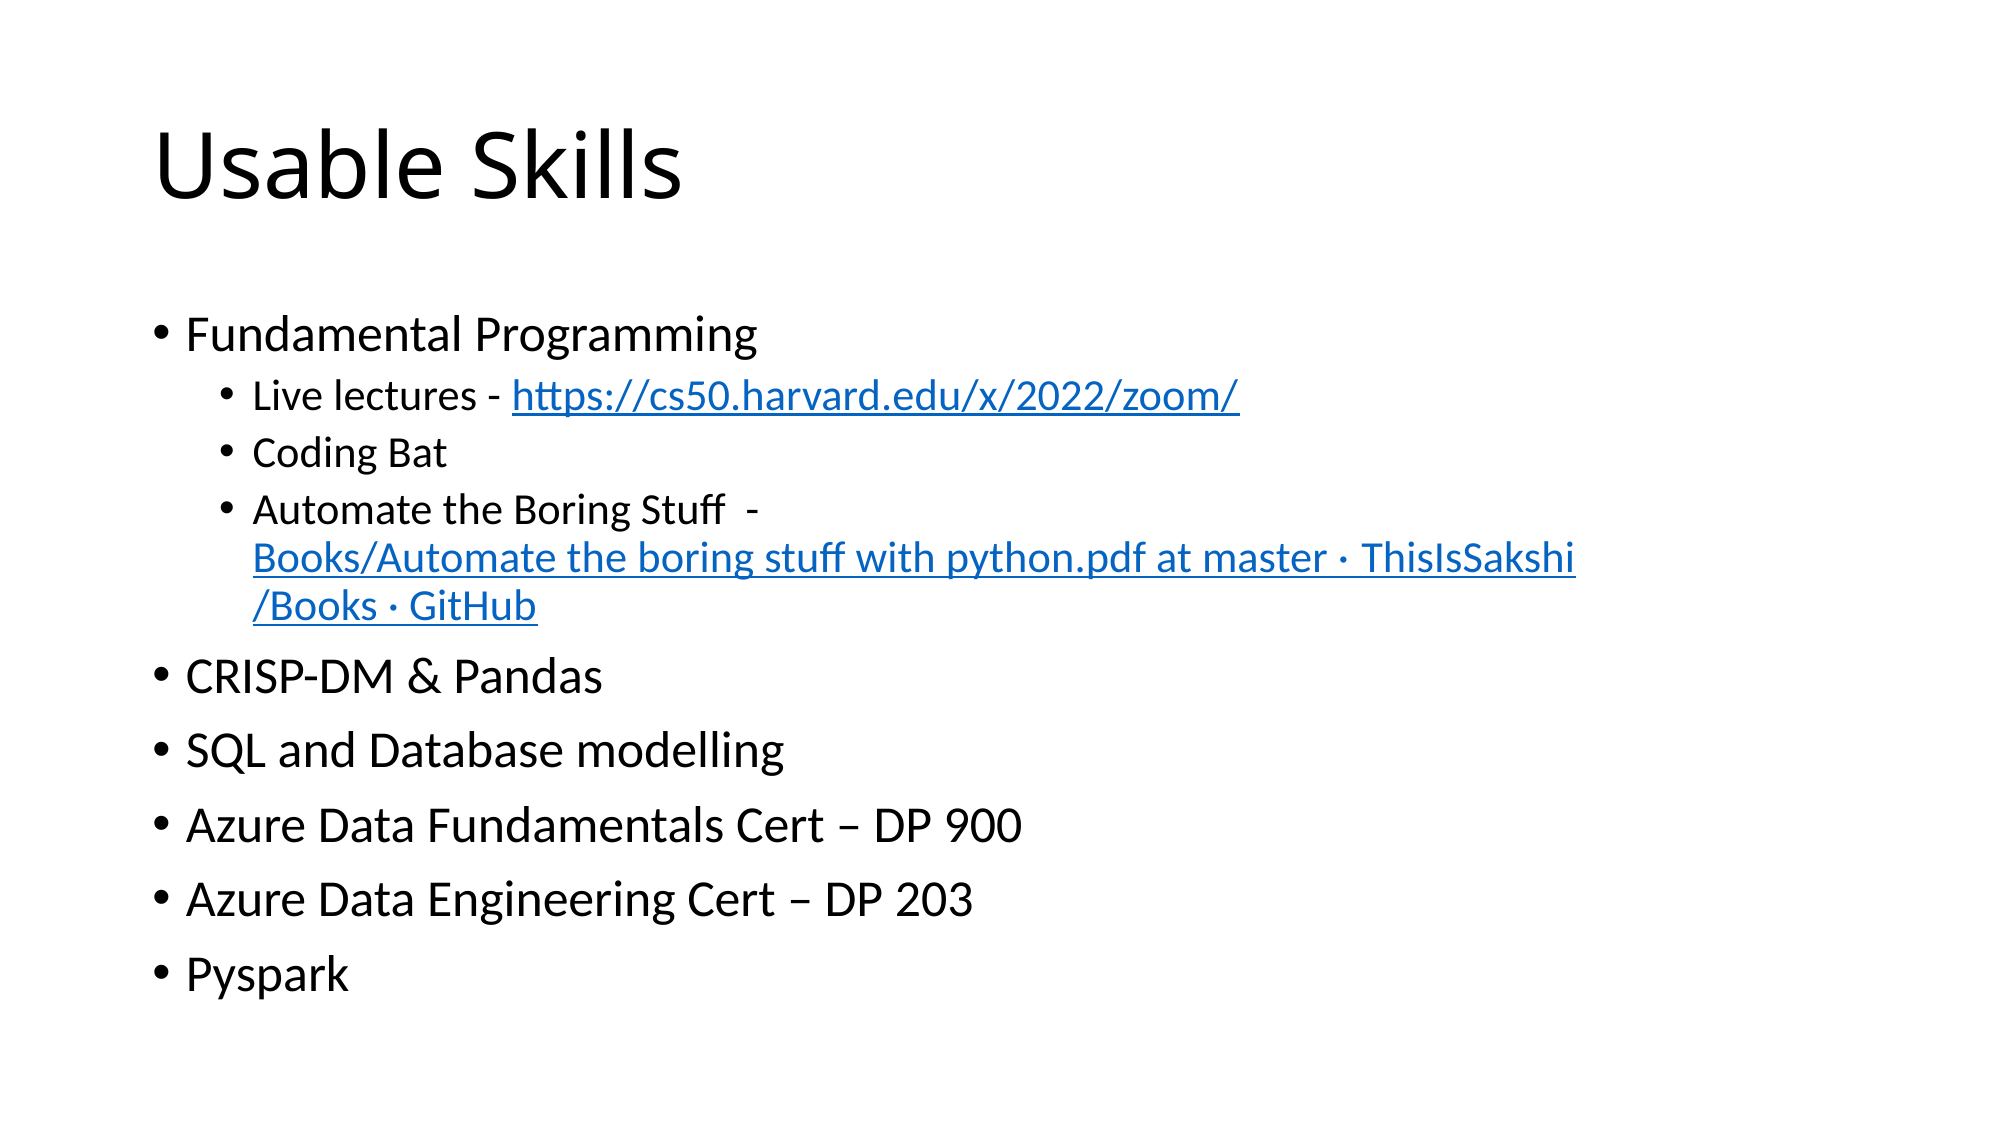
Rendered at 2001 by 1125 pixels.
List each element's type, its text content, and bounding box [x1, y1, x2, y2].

list Fundamental Programming Live lectures - https://cs50.harvard.edu/x/2022/zoom/ Coding Bat Automate the Boring Stuff - Books/Automate the boring stuff with python.pdf at master · ThisIsSakshi/Books · GitHub CRISP-DM & Pandas SQL and Database modelling Azure Data Fundamentals Cert – DP 900 Azure Data Engineering Cert – DP 203 Pyspark [137, 299, 1863, 1014]
title Usable Skills [137, 59, 1863, 278]
